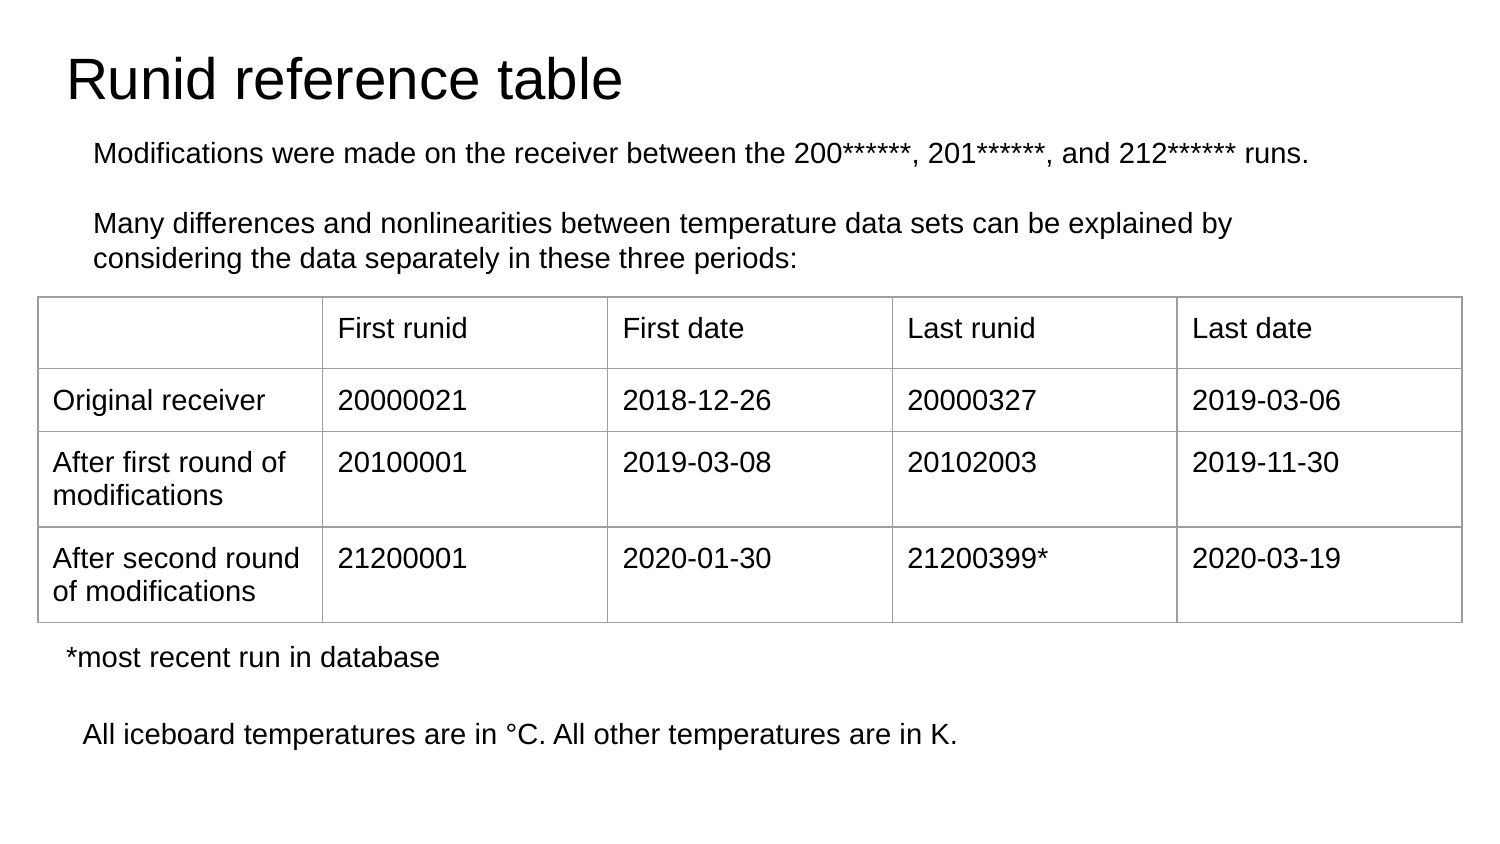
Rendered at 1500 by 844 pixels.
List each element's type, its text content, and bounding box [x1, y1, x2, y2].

table_cell After first round of modifications [39, 432, 322, 526]
table_header [39, 298, 322, 368]
text_box All iceboard temperatures are in °C. All other temperatures are in K. [67, 700, 1449, 811]
text_box *most recent run in database [51, 623, 1399, 717]
table_cell 2019-03-08 [608, 432, 892, 526]
table_cell 20000327 [893, 369, 1176, 431]
table_cell After second round of modifications [39, 528, 322, 622]
table_cell 21200001 [323, 528, 607, 622]
table_cell 2020-03-19 [1178, 528, 1461, 622]
text_box Modifications were made on the receiver between the 200******, 201******, and 212****** runs. Many differences and nonlinearities between temperature data sets can be explained by considering the data separately in these three periods: [78, 119, 1372, 296]
title Runid reference table [51, 25, 1449, 120]
table_header Last date [1178, 298, 1461, 368]
table_cell 20100001 [323, 432, 607, 526]
table_header First runid [323, 298, 607, 368]
table_cell 20000021 [323, 369, 607, 431]
table_cell 20102003 [893, 432, 1176, 526]
table_header Last runid [893, 298, 1176, 368]
table_cell 2019-03-06 [1178, 369, 1461, 431]
table_cell 21200399* [893, 528, 1176, 622]
table_cell 2019-11-30 [1178, 432, 1461, 526]
table_cell Original receiver [39, 369, 322, 431]
table_header First date [608, 298, 892, 368]
table_cell 2018-12-26 [608, 369, 892, 431]
table_cell 2020-01-30 [608, 528, 892, 622]
